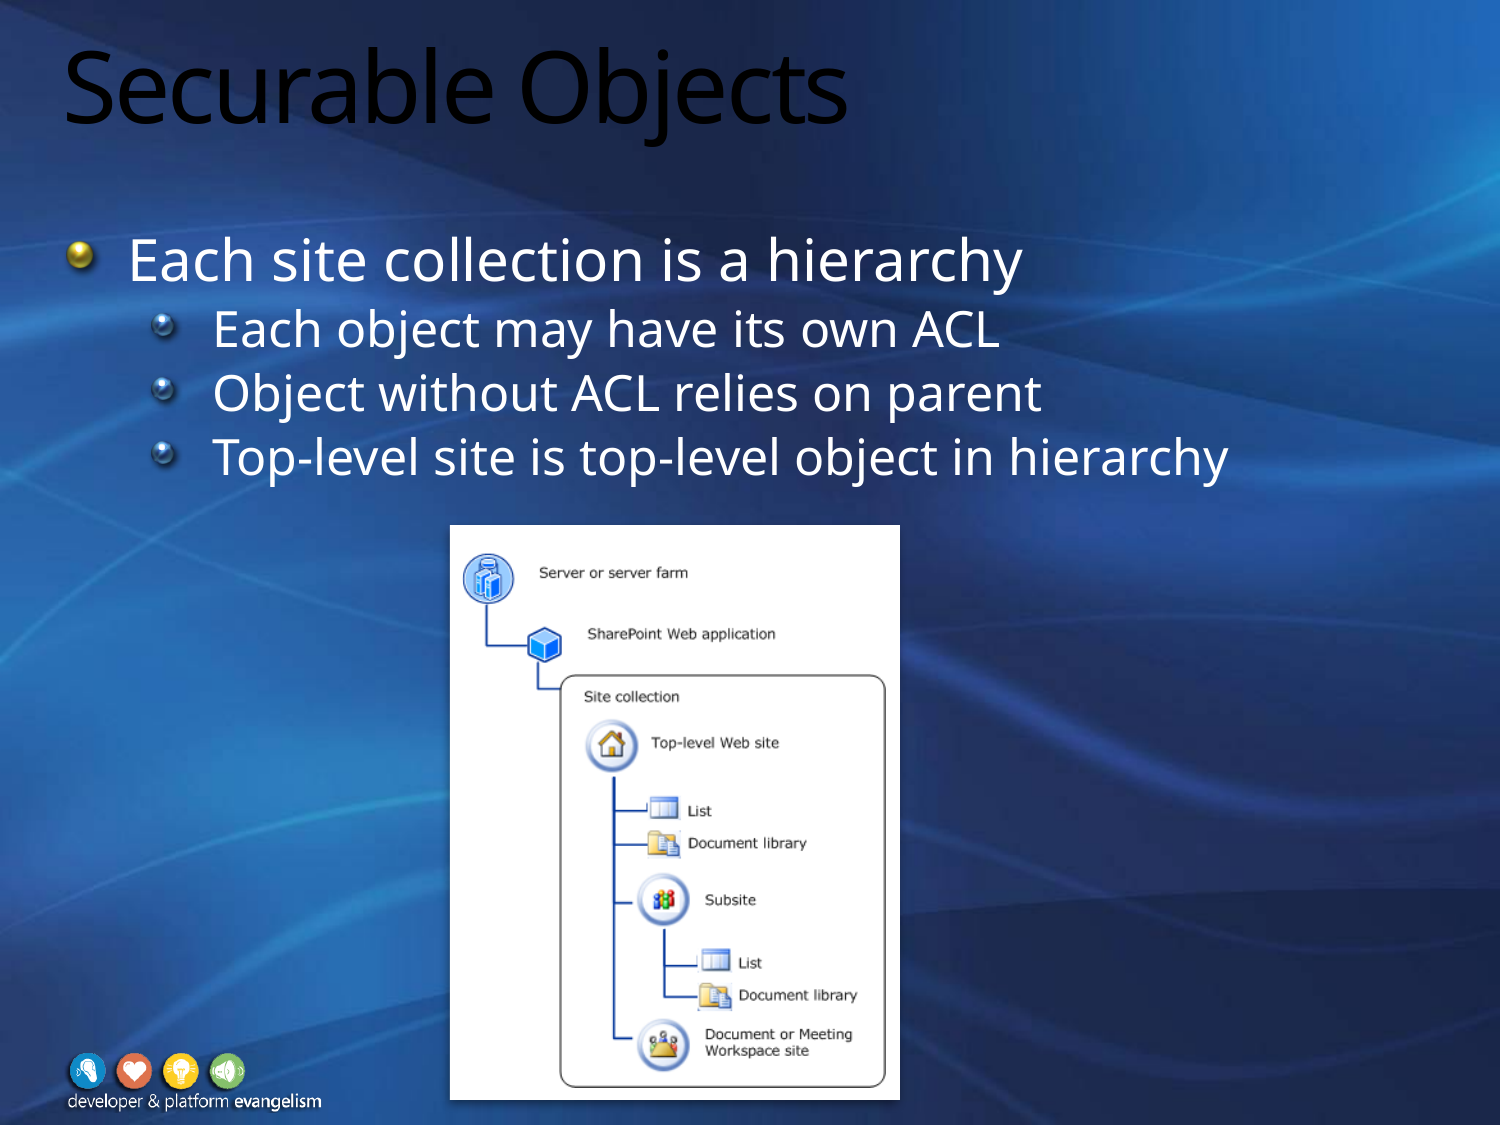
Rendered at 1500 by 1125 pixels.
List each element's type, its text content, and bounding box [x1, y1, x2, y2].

list Each site collection is a hierarchy Each object may have its own ACL Object without ACL relies on parent Top-level site is top-level object in hierarchy [62, 231, 1438, 584]
title Securable Objects [62, 37, 1438, 147]
picture [0, 0, 1500, 1125]
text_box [449, 524, 901, 1101]
